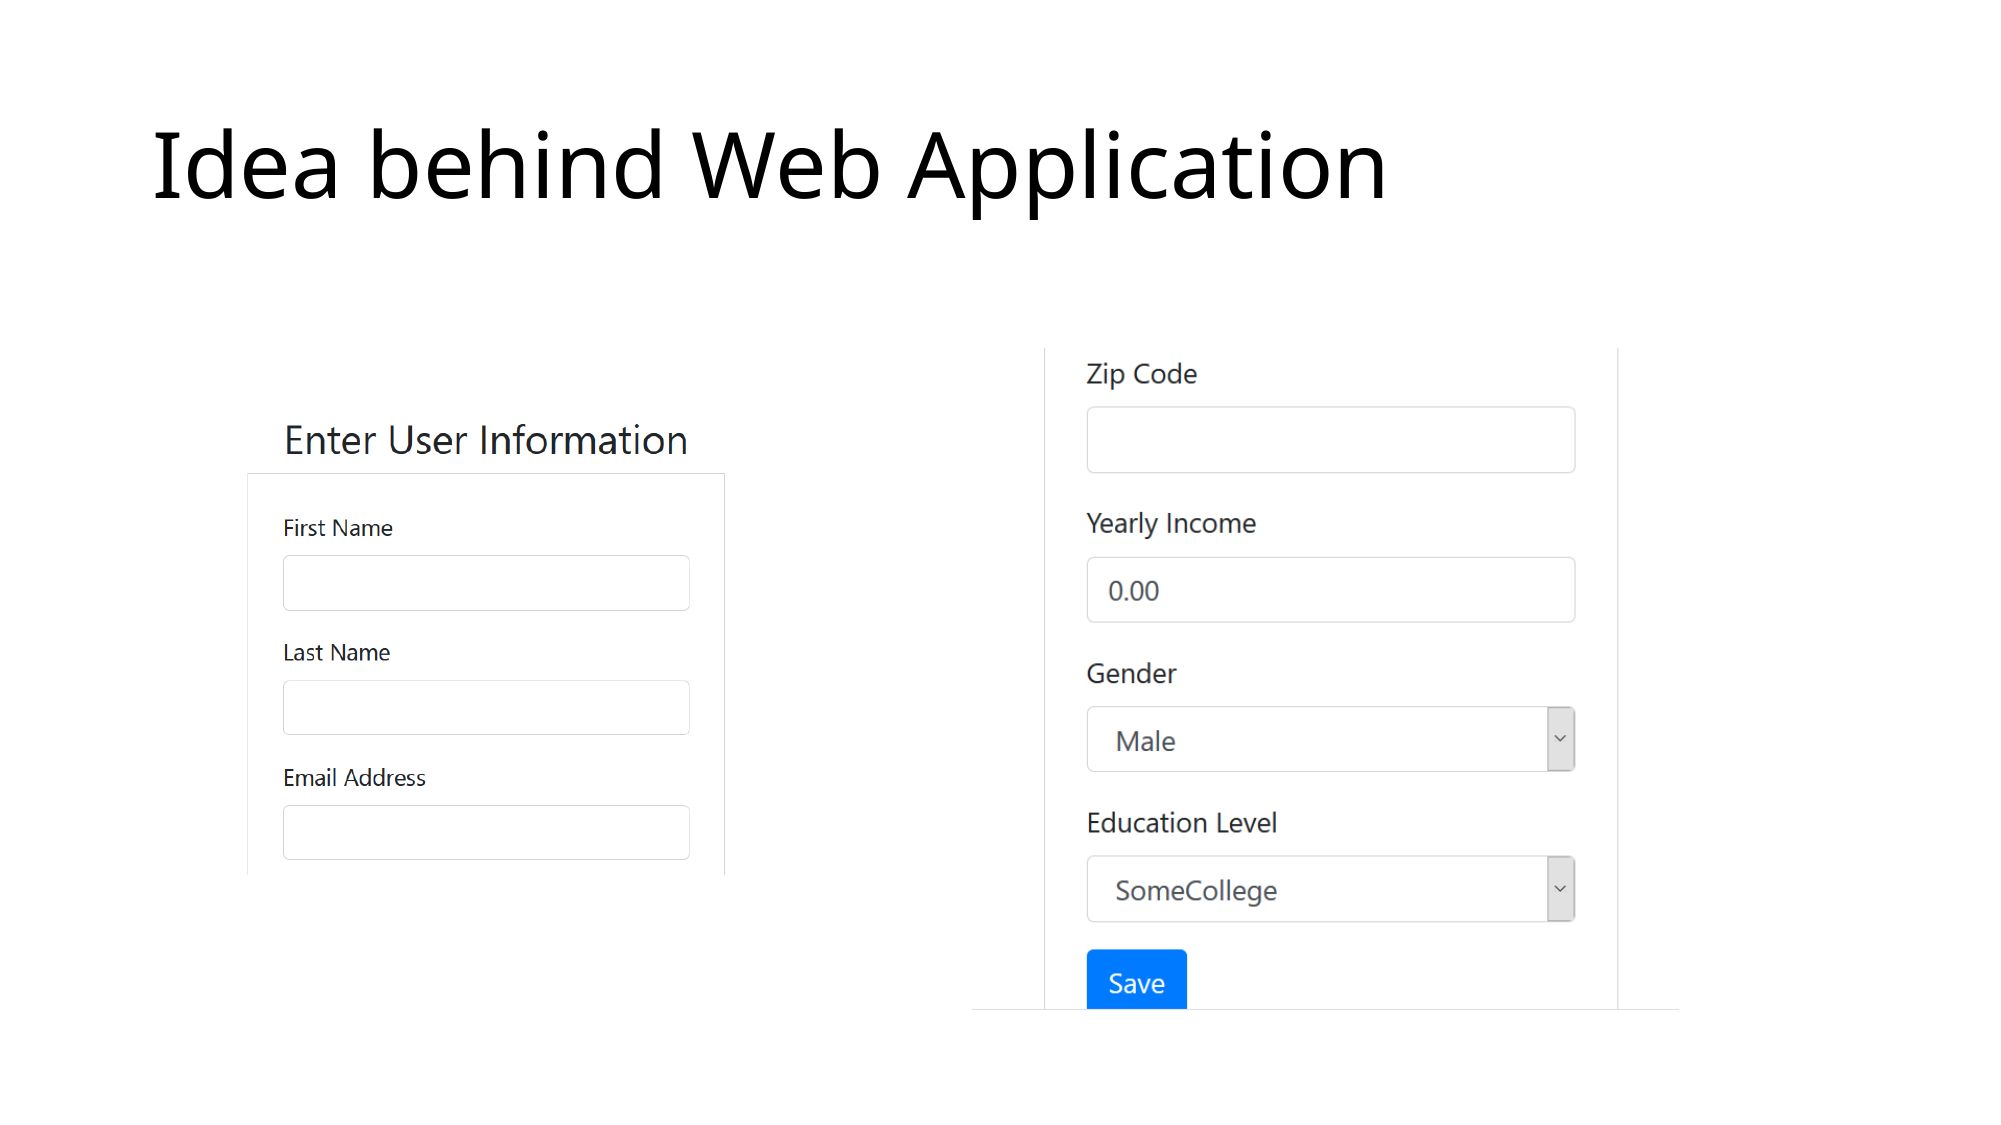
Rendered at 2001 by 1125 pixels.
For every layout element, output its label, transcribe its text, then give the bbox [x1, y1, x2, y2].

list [96, 405, 914, 875]
picture [972, 348, 1679, 1010]
title Idea behind Web Application [137, 59, 1863, 278]
